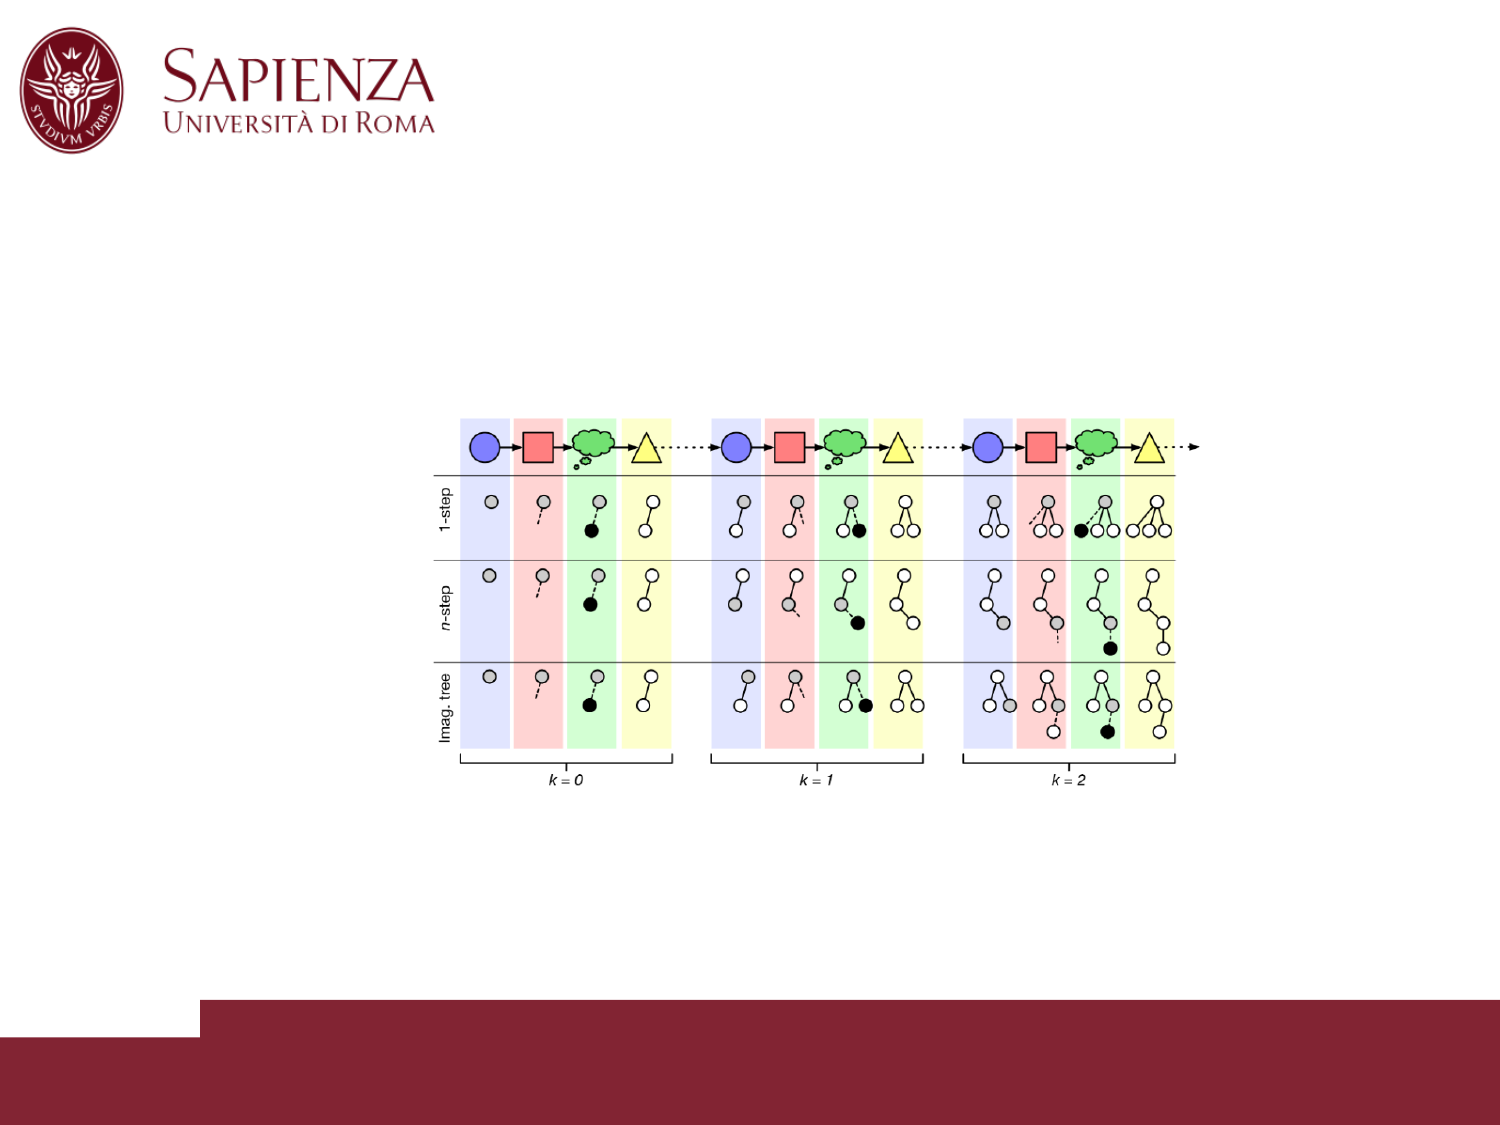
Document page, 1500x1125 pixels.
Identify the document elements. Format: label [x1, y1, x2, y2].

picture [430, 408, 1211, 788]
